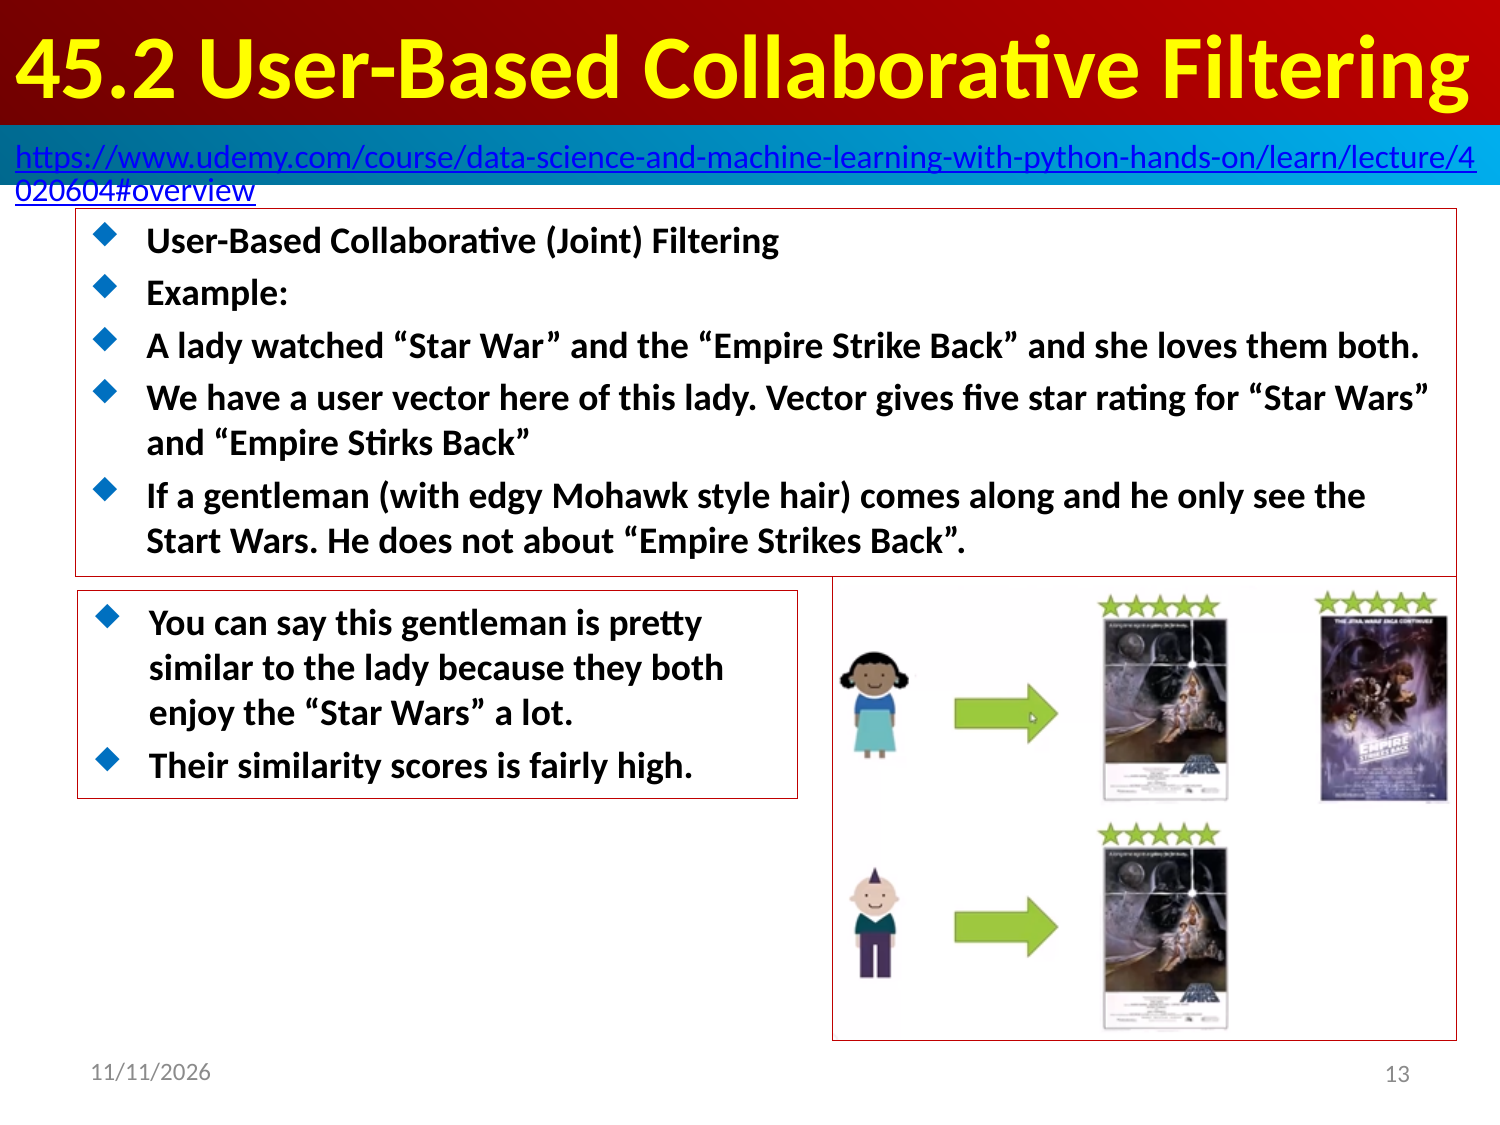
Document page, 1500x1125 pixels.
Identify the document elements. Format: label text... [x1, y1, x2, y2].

text_box https://www.udemy.com/course/data-science-and-machine-learning-with-python-hands-on/learn/lecture/4020604#overview [0, 125, 1500, 185]
title 45.2 User-Based Collaborative Filtering [0, 0, 1500, 125]
picture [832, 576, 1457, 1041]
subtitle User-Based Collaborative (Joint) Filtering Example: A lady watched “Star War” and the “Empire Strike Back” and she loves them both. We have a user vector here of this lady. Vector gives five star rating for “Star Wars” and “Empire Stirks Back” If a gentleman (with edgy Mohawk style hair) comes along and he only see the Start Wars. He does not about “Empire Strikes Back”. [75, 208, 1457, 577]
text_box You can say this gentleman is pretty similar to the lady because they both enjoy the “Star Wars” a lot. Their similarity scores is fairly high. [77, 590, 798, 799]
slide_number 13 [1074, 1049, 1425, 1103]
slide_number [75, 1040, 425, 1101]
